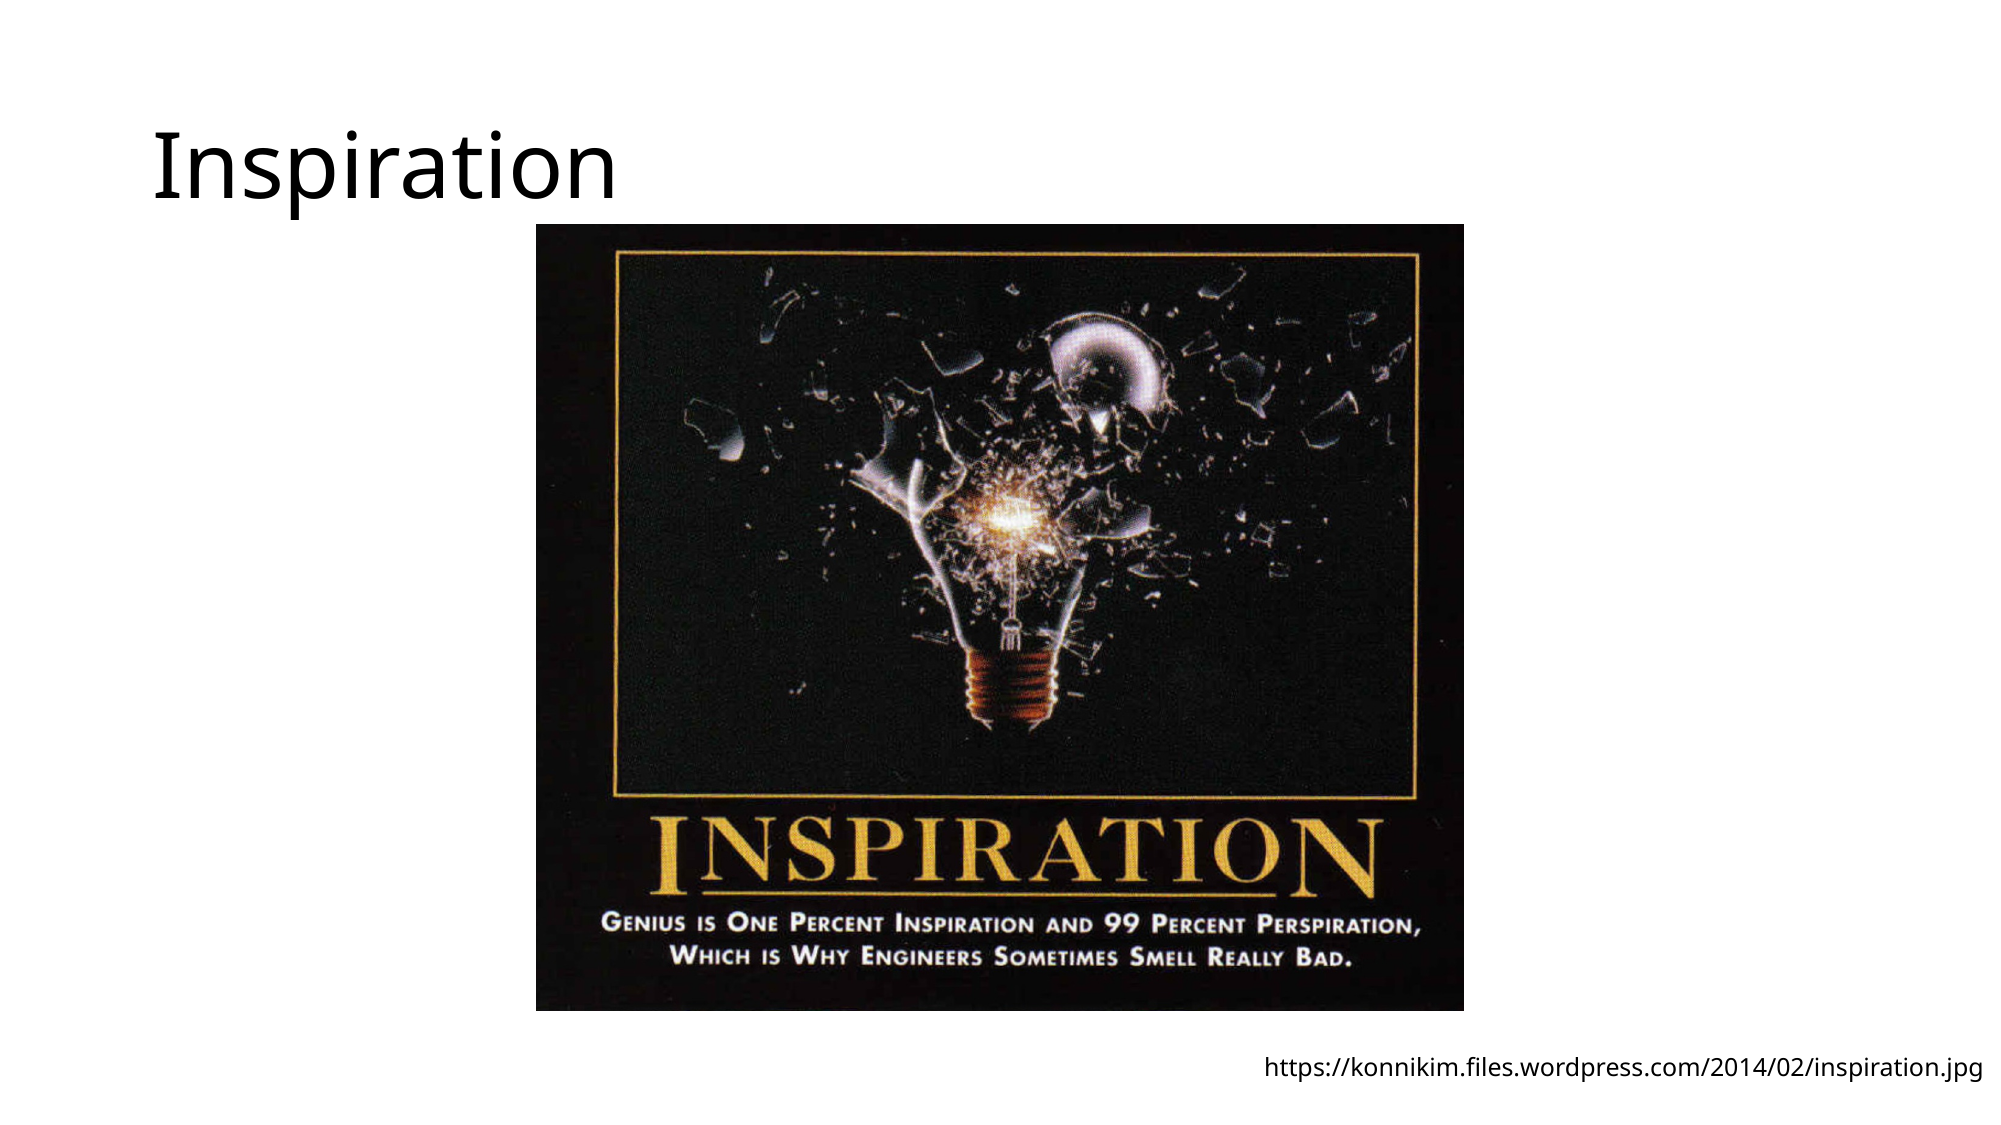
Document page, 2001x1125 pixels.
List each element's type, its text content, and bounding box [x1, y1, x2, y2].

picture [536, 224, 1464, 1011]
text_box https://konnikim.files.wordpress.com/2014/02/inspiration.jpg [0, 1029, 2000, 1104]
title Inspiration [137, 59, 1863, 278]
